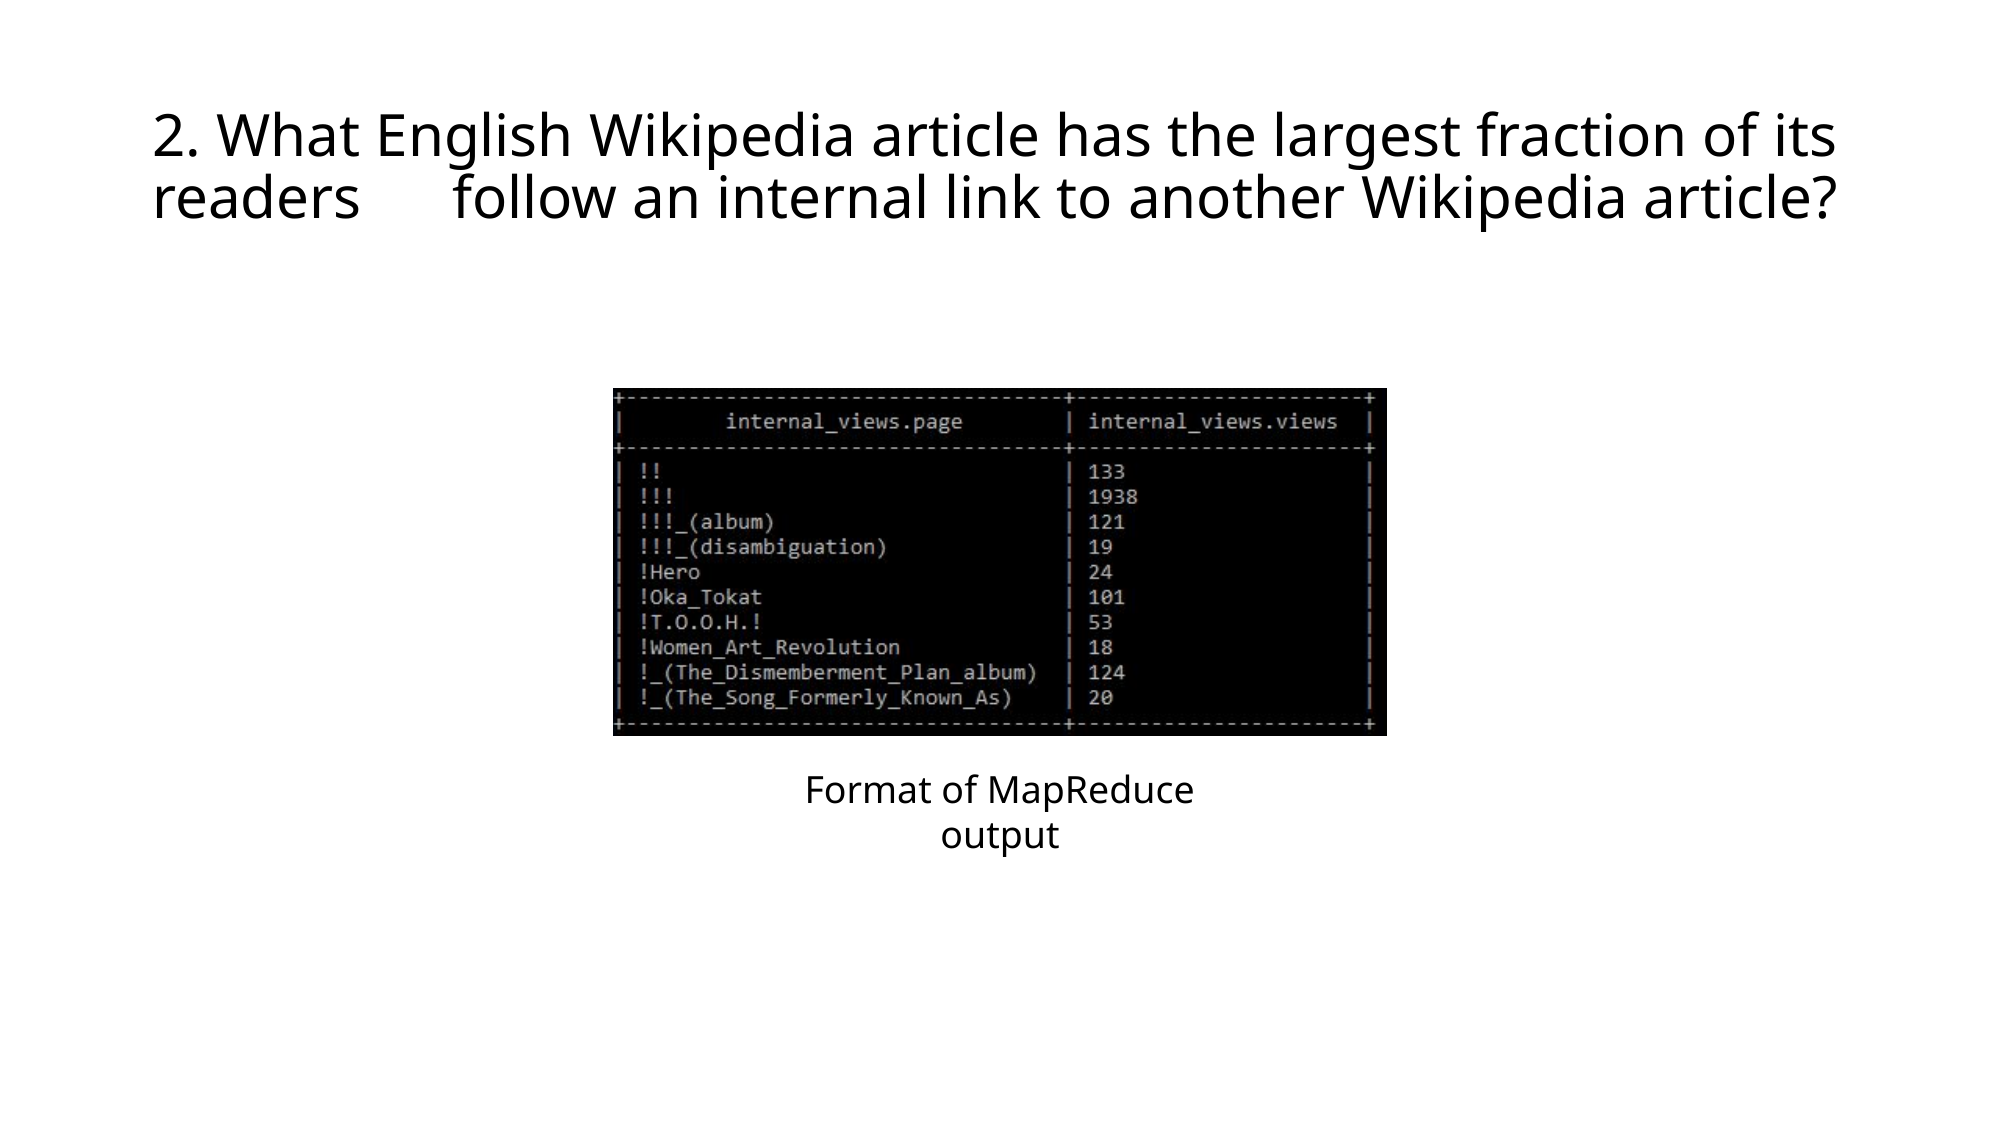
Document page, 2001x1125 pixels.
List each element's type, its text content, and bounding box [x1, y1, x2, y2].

text_box Format of MapReduce output [741, 758, 1258, 864]
picture [613, 388, 1387, 736]
title 2. What English Wikipedia article has the largest fraction of its readers follow an internal link to another Wikipedia article? [137, 59, 1863, 278]
